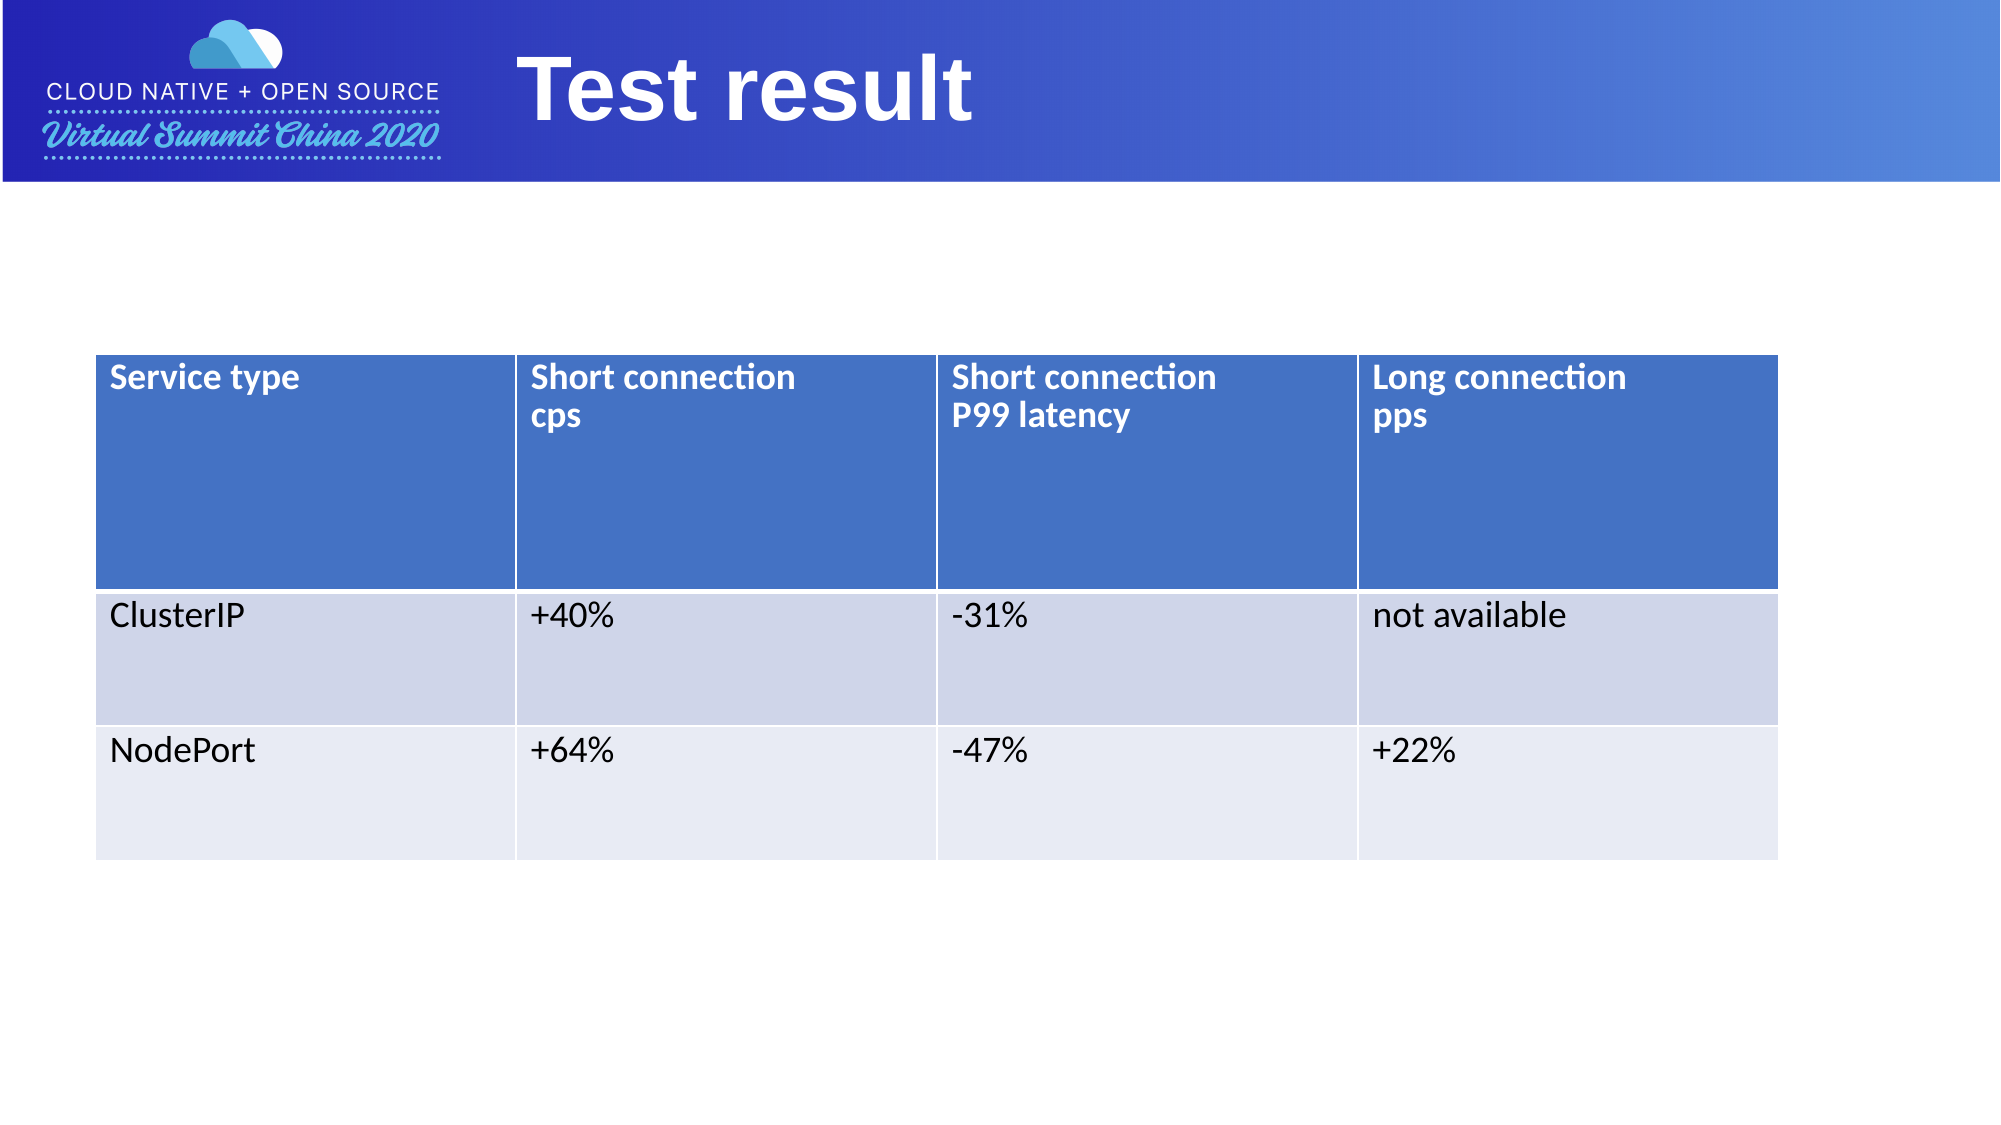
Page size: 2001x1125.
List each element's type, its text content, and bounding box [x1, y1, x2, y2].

table_header Long connection pps [1359, 355, 1778, 589]
picture [0, 0, 2000, 1125]
table_cell -47% [938, 727, 1357, 860]
table_cell NodePort [96, 727, 515, 860]
table_header Service type [96, 355, 515, 589]
table_cell +64% [517, 727, 936, 860]
table_header Short connection P99 latency [938, 355, 1357, 589]
table_cell +40% [517, 594, 936, 725]
table_cell ClusterIP [96, 594, 515, 725]
table_cell +22% [1359, 727, 1778, 860]
text_box Test result [501, 0, 1920, 182]
table_header Short connection cps [517, 355, 936, 589]
table_cell -31% [938, 594, 1357, 725]
table_cell not available [1359, 594, 1778, 725]
